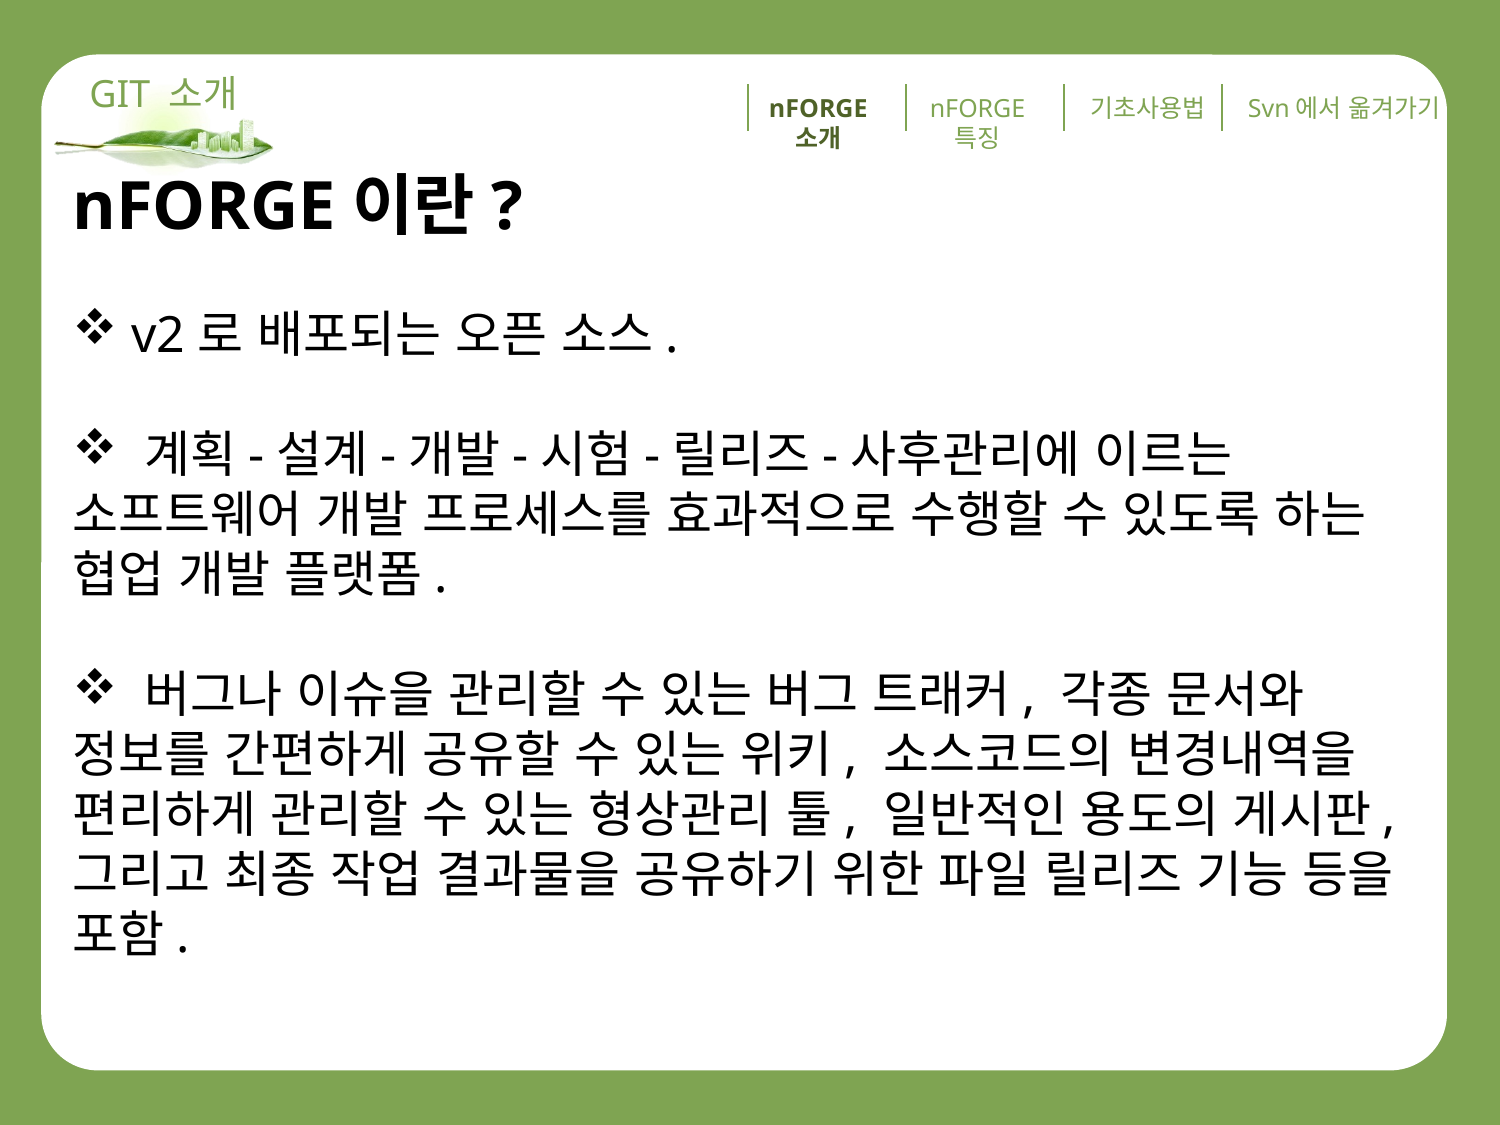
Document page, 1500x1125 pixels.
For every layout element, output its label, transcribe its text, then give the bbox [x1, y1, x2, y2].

text_box nFORGE 특징 [915, 84, 1041, 160]
text_box nFORGE 소개 [754, 84, 883, 160]
picture [40, 64, 286, 218]
text_box 기초사용법 [1075, 84, 1221, 130]
text_box nFORGE이란? v2로 배포되는 오픈 소스. 계획-설계-개발-시험-릴리즈-사후관리에 이르는 소프트웨어 개발 프로세스를 효과적으로 수행할 수 있도록 하는 협업 개발 플랫폼. 버그나 이슈을 관리할 수 있는 버그 트래커, 각종 문서와 정보를 간편하게 공유할 수 있는 위키, 소스코드의 변경내역을 편리하게 관리할 수 있는 형상관리 툴, 일반적인 용도의 게시판, 그리고 최종 작업 결과물을 공유하기 위한 파일 릴리즈 기능 등을 포함. [39, 52, 1450, 1073]
text_box Svn에서 옮겨가기 [1233, 84, 1456, 130]
